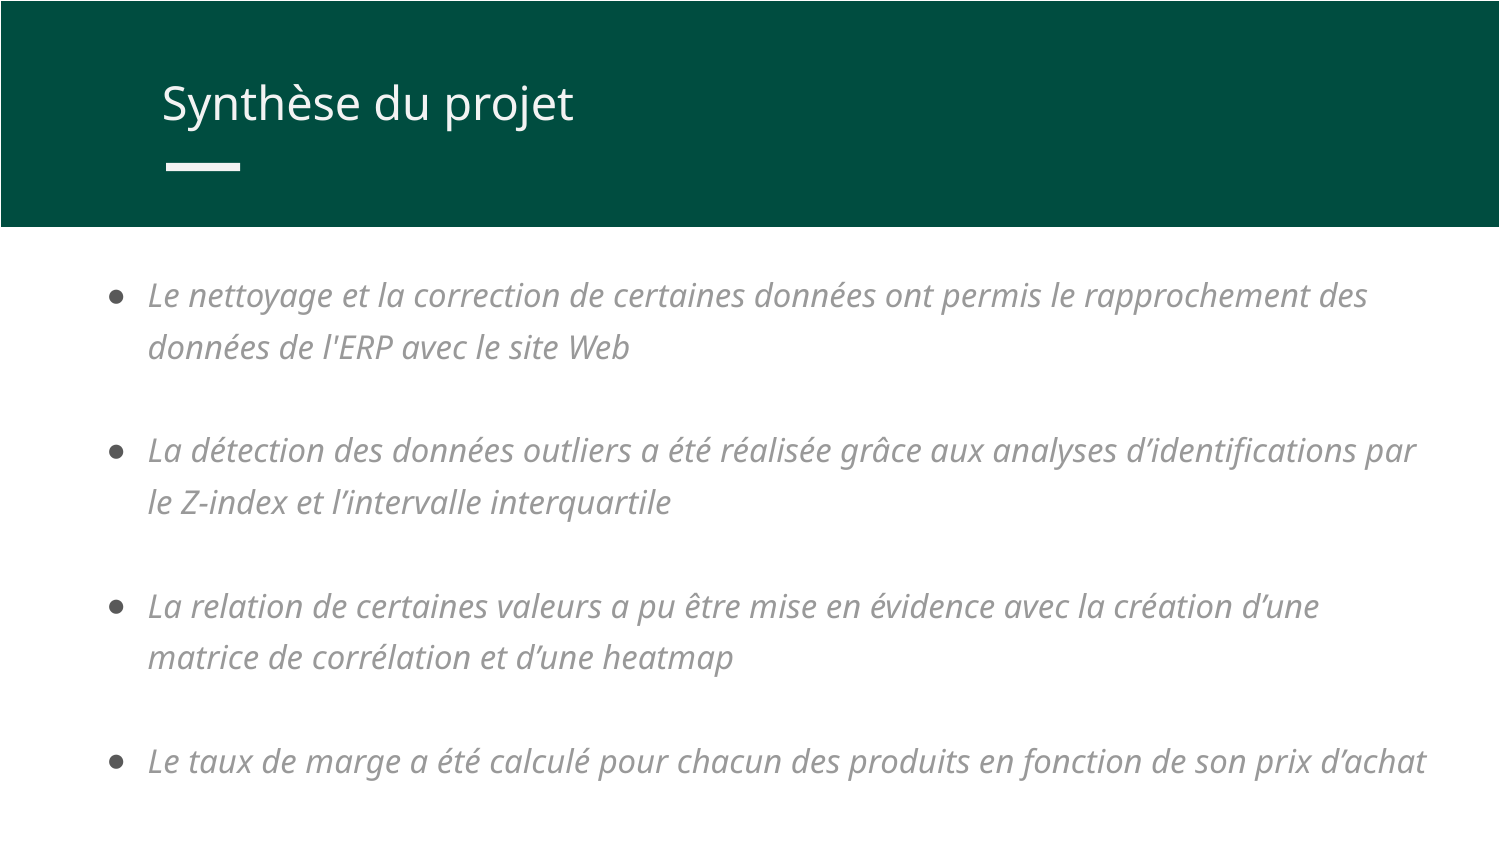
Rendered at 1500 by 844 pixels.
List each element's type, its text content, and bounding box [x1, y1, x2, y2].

list Le nettoyage et la correction de certaines données ont permis le rapprochement des données de l'ERP avec le site Web La détection des données outliers a été réalisée grâce aux analyses d’identifications par le Z-index et l’intervalle interquartile La relation de certaines valeurs a pu être mise en évidence avec la création d’une matrice de corrélation et d’une heatmap Le taux de marge a été calculé pour chacun des produits en fonction de son prix d’achat [91, 250, 1456, 812]
text_box [166, 162, 241, 172]
text_box [0, 0, 1500, 228]
text_box Synthèse du projet [146, 55, 1500, 150]
